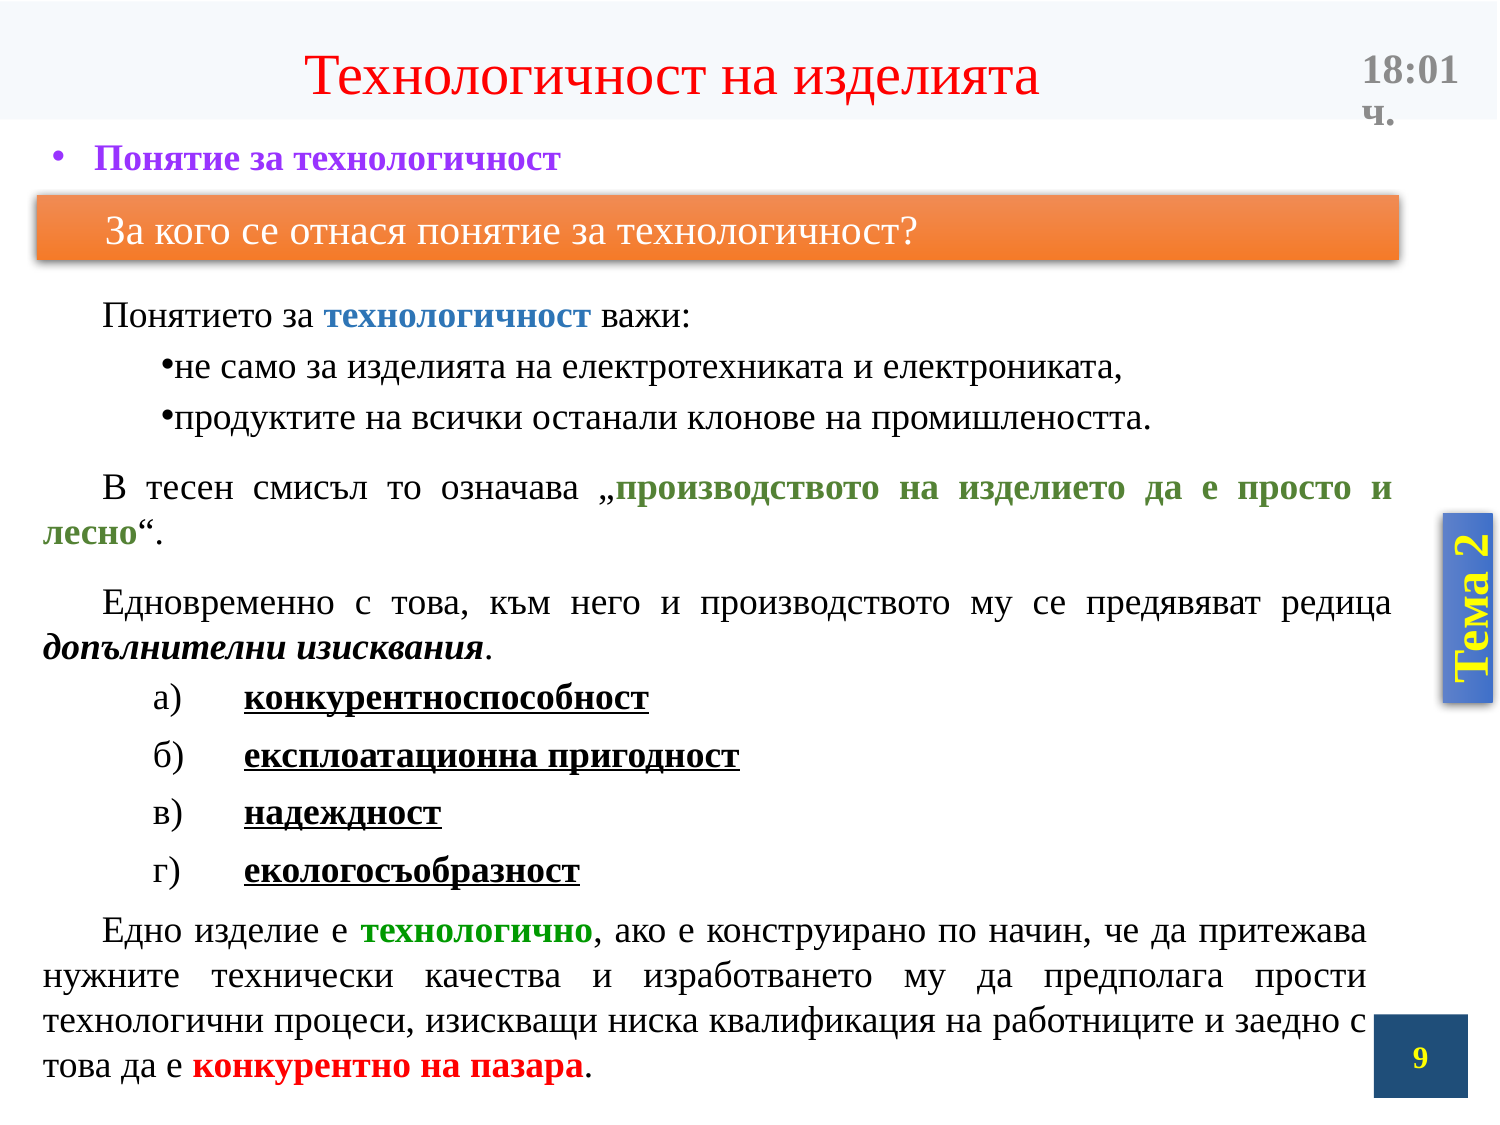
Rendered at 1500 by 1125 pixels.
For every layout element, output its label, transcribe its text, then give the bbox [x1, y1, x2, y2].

list Понятието за технологичност важи: не само за изделията на електротехниката и електрониката, продуктите на всички останали клонове на промишлеността. В тесен смисъл то означава „производството на изделието да е просто и лесно“. Едновременно с това, към него и производството му се предявяват редица допълнителни изисквания. [36, 283, 1399, 677]
text_box Едно изделие е технологично, ако е конструирано по начин, че да притежава нужните технически качества и изработването му да предполага прости технологични процеси, изискващи ниска квалификация на работниците и заедно с това да е конкурентно на пазара. [36, 899, 1374, 1092]
text_box а) конкурентноспособност б) експлоатационна пригодност в) надеждност г) екологосъобразност [87, 666, 1445, 896]
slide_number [1346, 36, 1488, 97]
title Технологичност на изделията [36, 38, 1309, 115]
text_box За кого се отнася понятие за технологичност? [36, 195, 1399, 260]
subtitle Понятие за технологичност [36, 130, 1204, 191]
slide_number 9 [1373, 1014, 1468, 1098]
